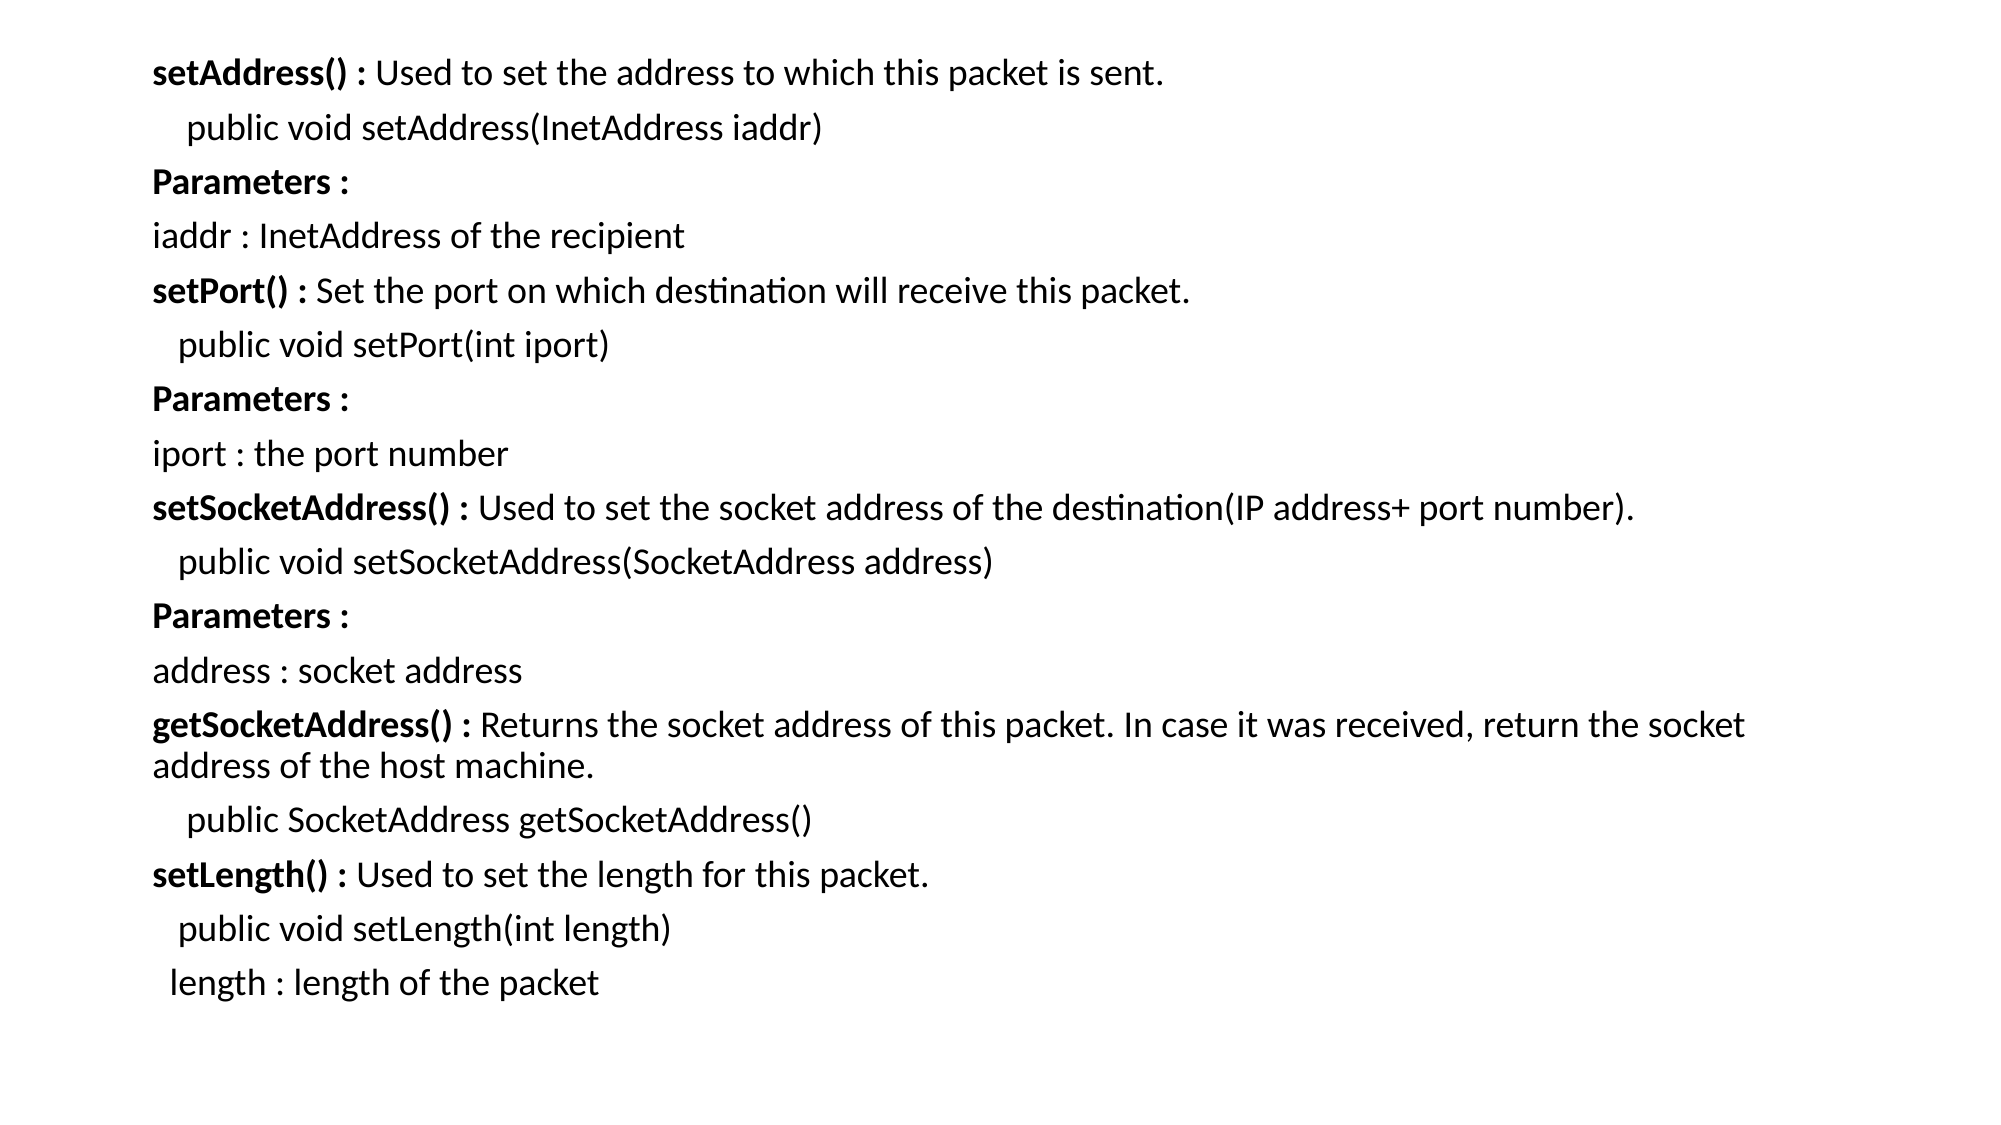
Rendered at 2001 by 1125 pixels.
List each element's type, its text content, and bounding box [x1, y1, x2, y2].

list setAddress() : Used to set the address to which this packet is sent. public void setAddress(InetAddress iaddr) Parameters : iaddr : InetAddress of the recipient setPort() : Set the port on which destination will receive this packet. public void setPort(int iport) Parameters : iport : the port number setSocketAddress() : Used to set the socket address of the destination(IP address+ port number). public void setSocketAddress(SocketAddress address) Parameters : address : socket address getSocketAddress() : Returns the socket address of this packet. In case it was received, return the socket address of the host machine. public SocketAddress getSocketAddress() setLength() : Used to set the length for this packet. public void setLength(int length) length : length of the packet [137, 45, 1863, 1014]
